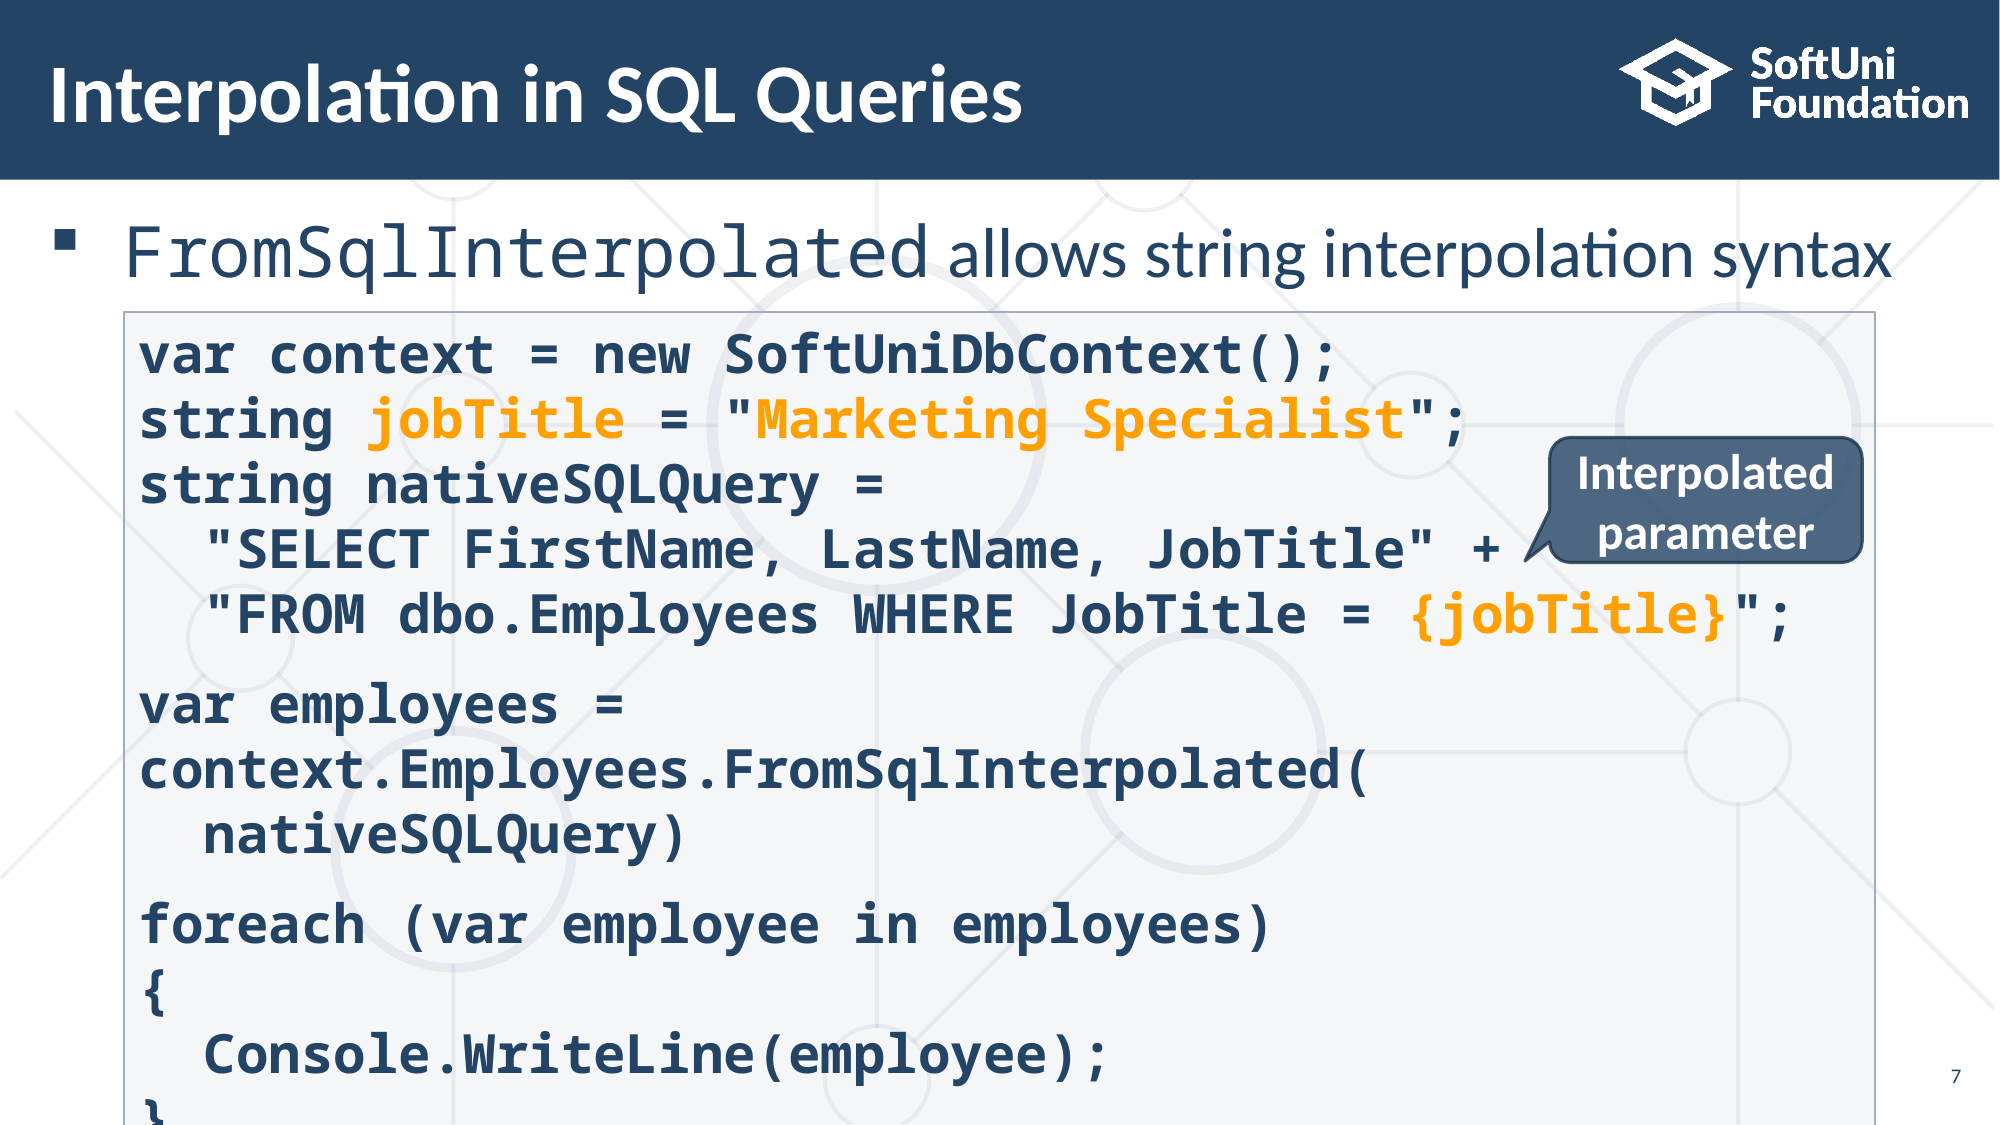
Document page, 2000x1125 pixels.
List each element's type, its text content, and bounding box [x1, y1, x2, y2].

text_box var context = new SoftUniDbContext(); string jobTitle = "Marketing Specialist"; string nativeSQLQuery = "SELECT FirstName, LastName, JobTitle" + "FROM dbo.Employees WHERE JobTitle = {jobTitle}"; var employees = context.Employees.FromSqlInterpolated( nativeSQLQuery) foreach (var employee in employees) { Console.WriteLine(employee); } [124, 312, 1875, 1125]
picture [1618, 38, 1968, 126]
title Interpolation in SQL Queries [31, 16, 1591, 162]
text_box Interpolated parameter [1523, 435, 1865, 565]
slide_number 7 [1896, 1049, 1968, 1101]
list FromSqlInterpolated allows string interpolation syntax [31, 196, 1970, 1050]
